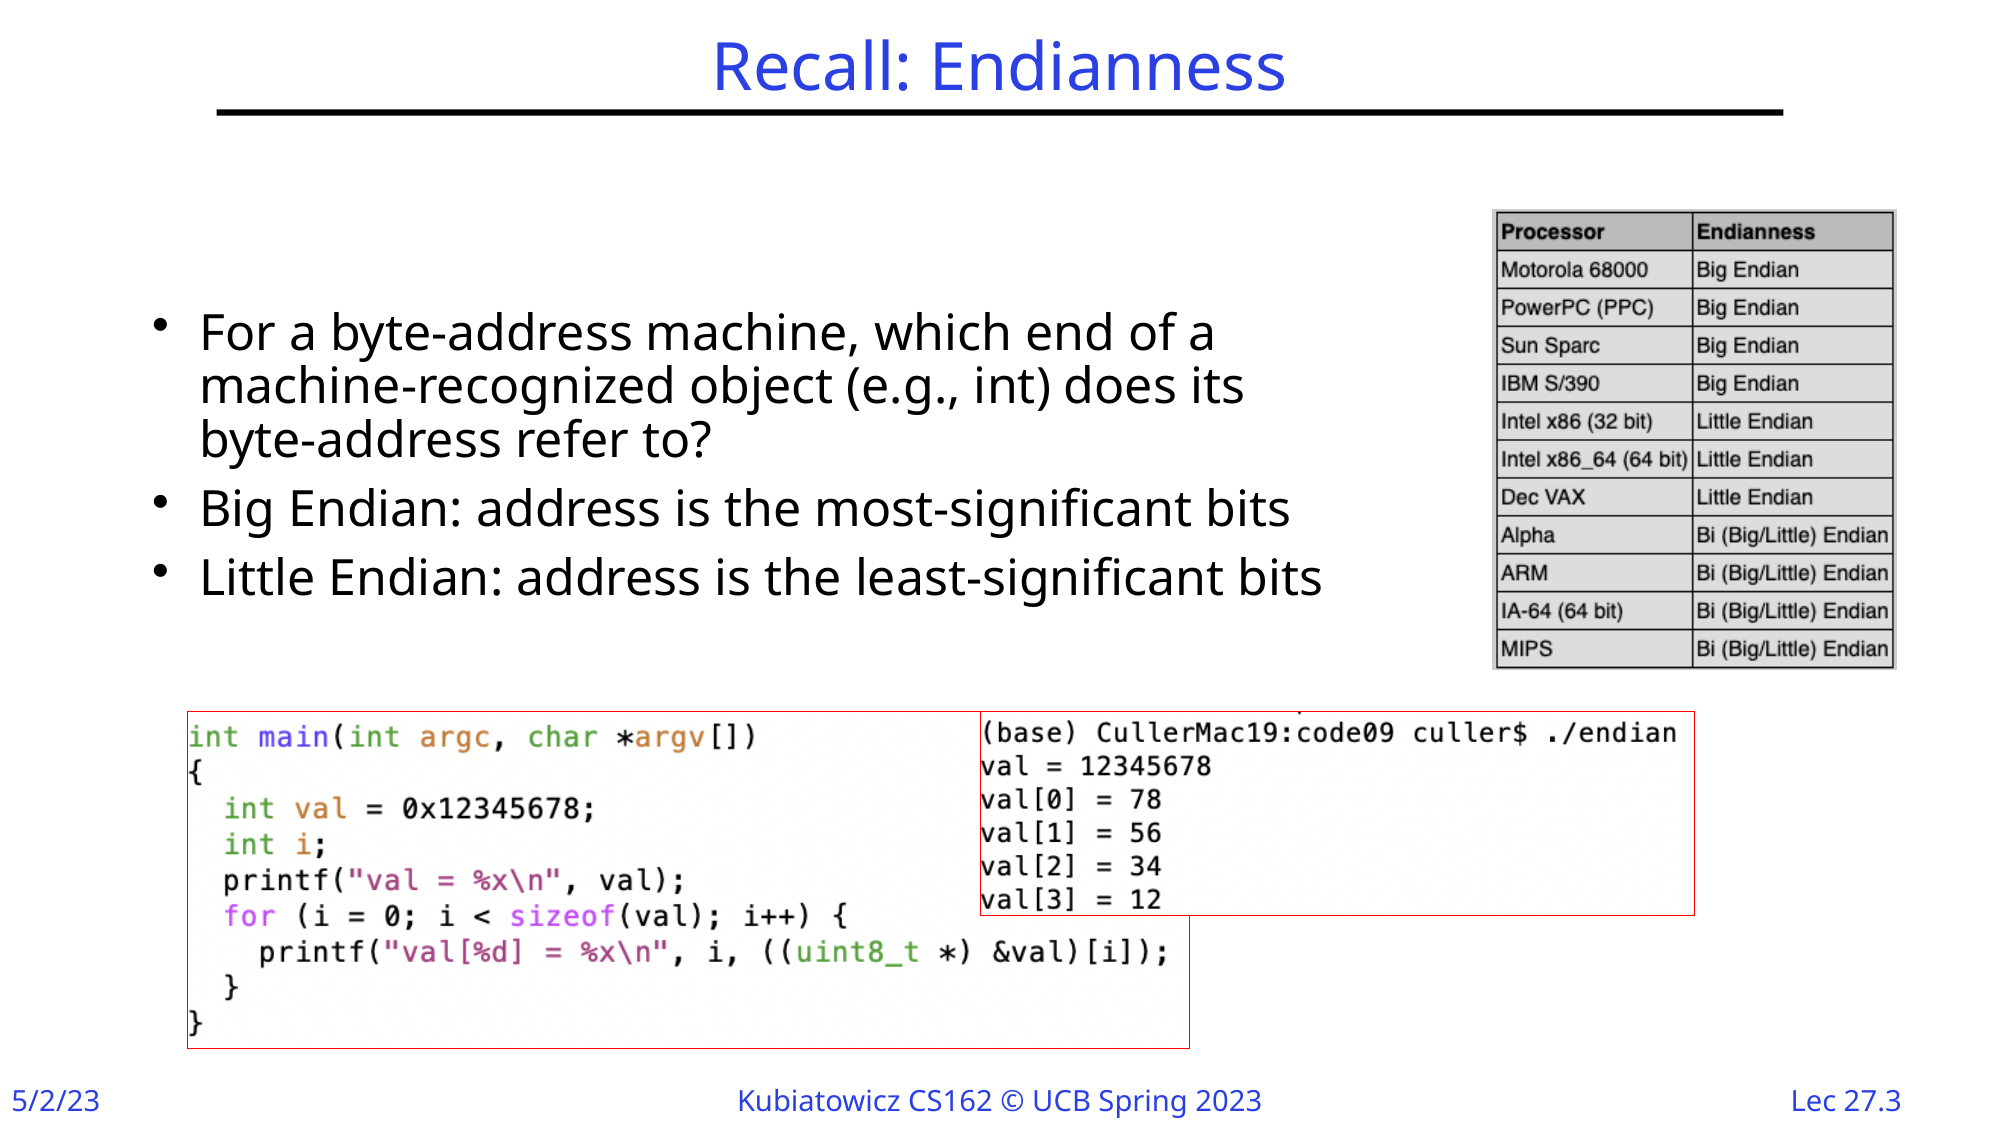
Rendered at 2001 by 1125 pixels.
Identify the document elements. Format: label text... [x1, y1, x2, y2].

title Recall: Endianness [216, 24, 1784, 113]
list For a byte-address machine, which end of a machine-recognized object (e.g., int) does its byte-address refer to? Big Endian: address is the most-significant bits Little Endian: address is the least-significant bits [137, 299, 1352, 734]
picture [186, 710, 1695, 1050]
picture [1492, 209, 1897, 670]
